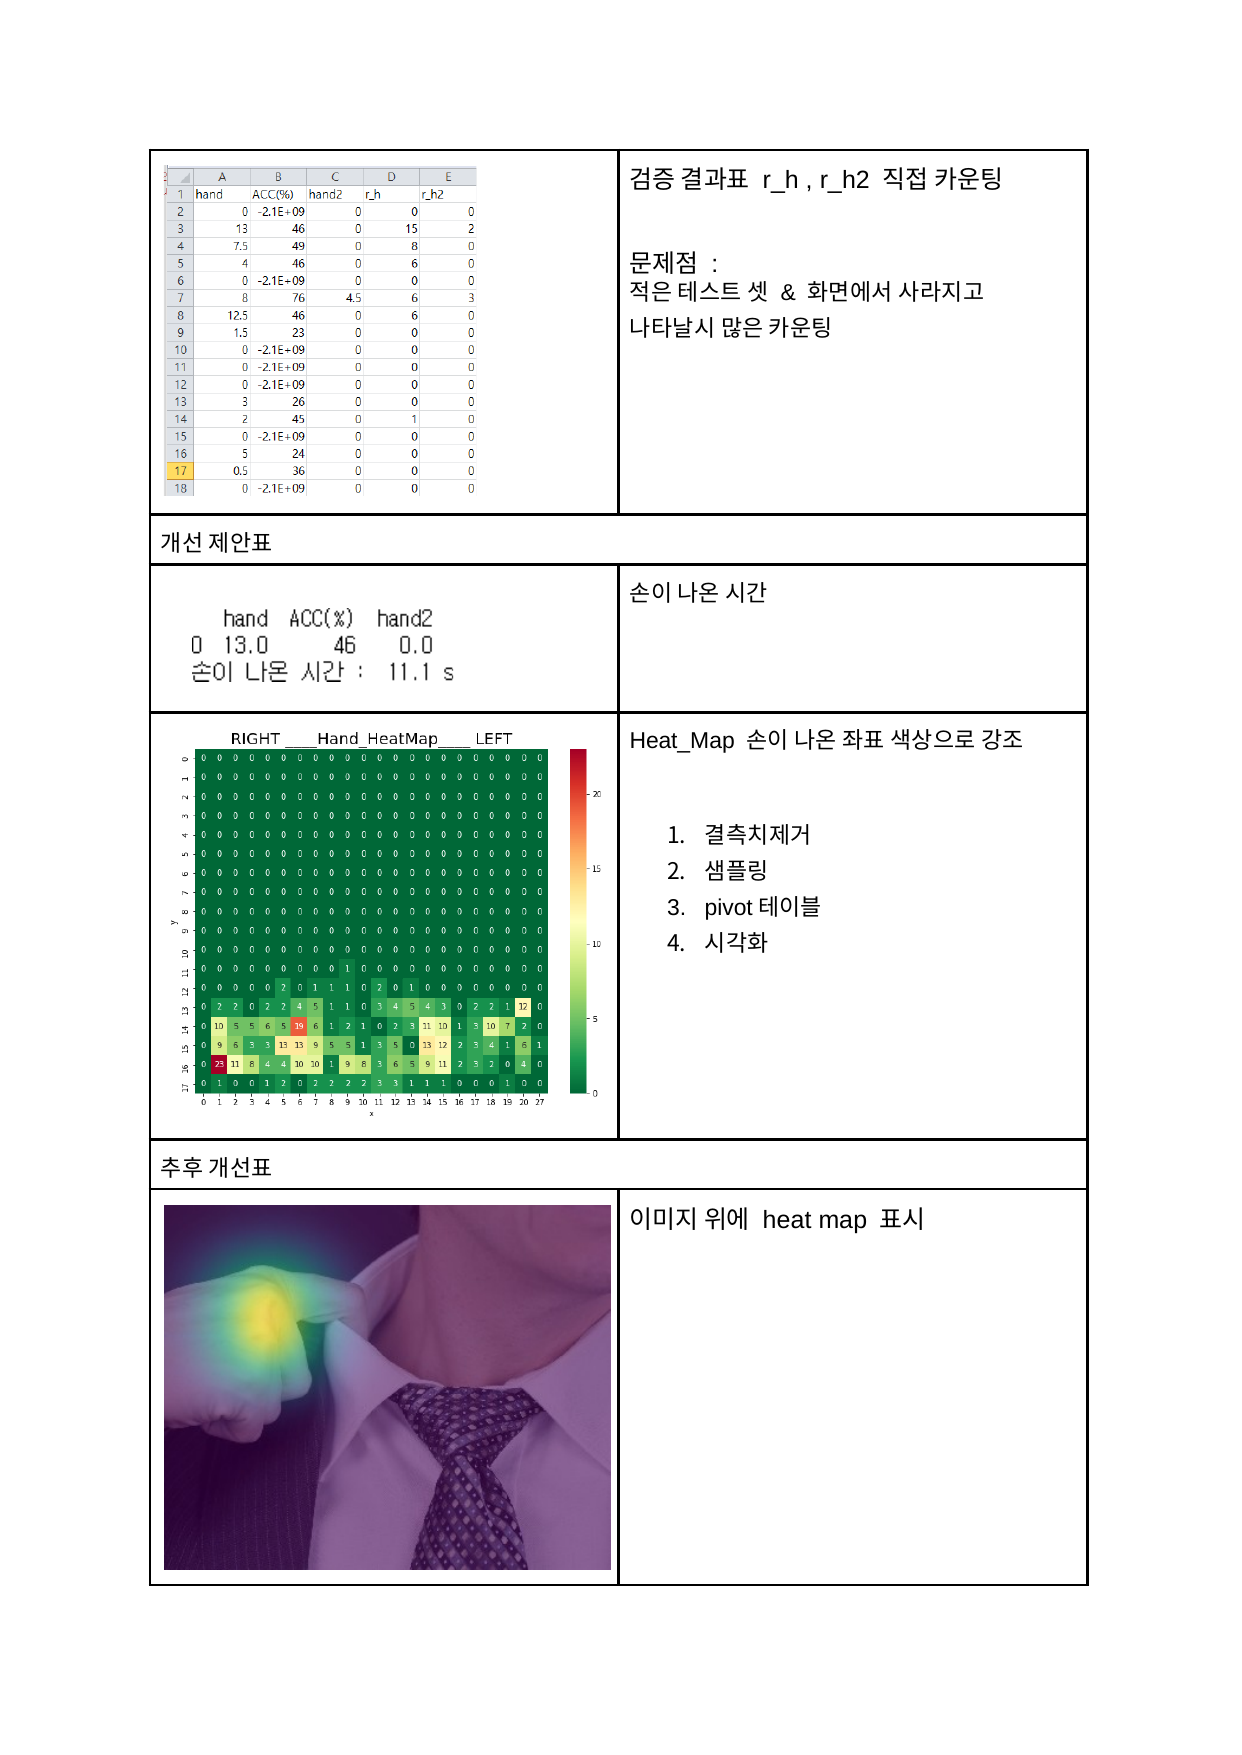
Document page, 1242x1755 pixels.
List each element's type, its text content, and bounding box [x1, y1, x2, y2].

table_cell [151, 1190, 617, 1584]
table_header 검증 결과표 r_h , r_h2 직접 카운팅 문제점 : 적은 테스트 셋 & 화면에서 사라지고 나타날시 많은 카운팅 [620, 151, 1086, 513]
text_box [164, 1205, 611, 1570]
table_cell Heat_Map 손이 나온 좌표 색상으로 강조 결측치제거 샘플링 pivot테이블 시각화 [620, 714, 1086, 1138]
text_box [192, 608, 454, 682]
table_cell 손이 나온 시간 [620, 566, 1086, 711]
table_cell [151, 566, 617, 711]
table_cell 개선 제안표 [151, 516, 1086, 563]
table_cell 추후 개선표 [151, 1141, 1086, 1188]
table_cell [151, 714, 617, 1138]
text_box [171, 732, 601, 1116]
table_cell 이미지 위에 heat map 표시 [620, 1190, 1086, 1584]
table_header [151, 151, 617, 513]
text_box [163, 165, 477, 496]
